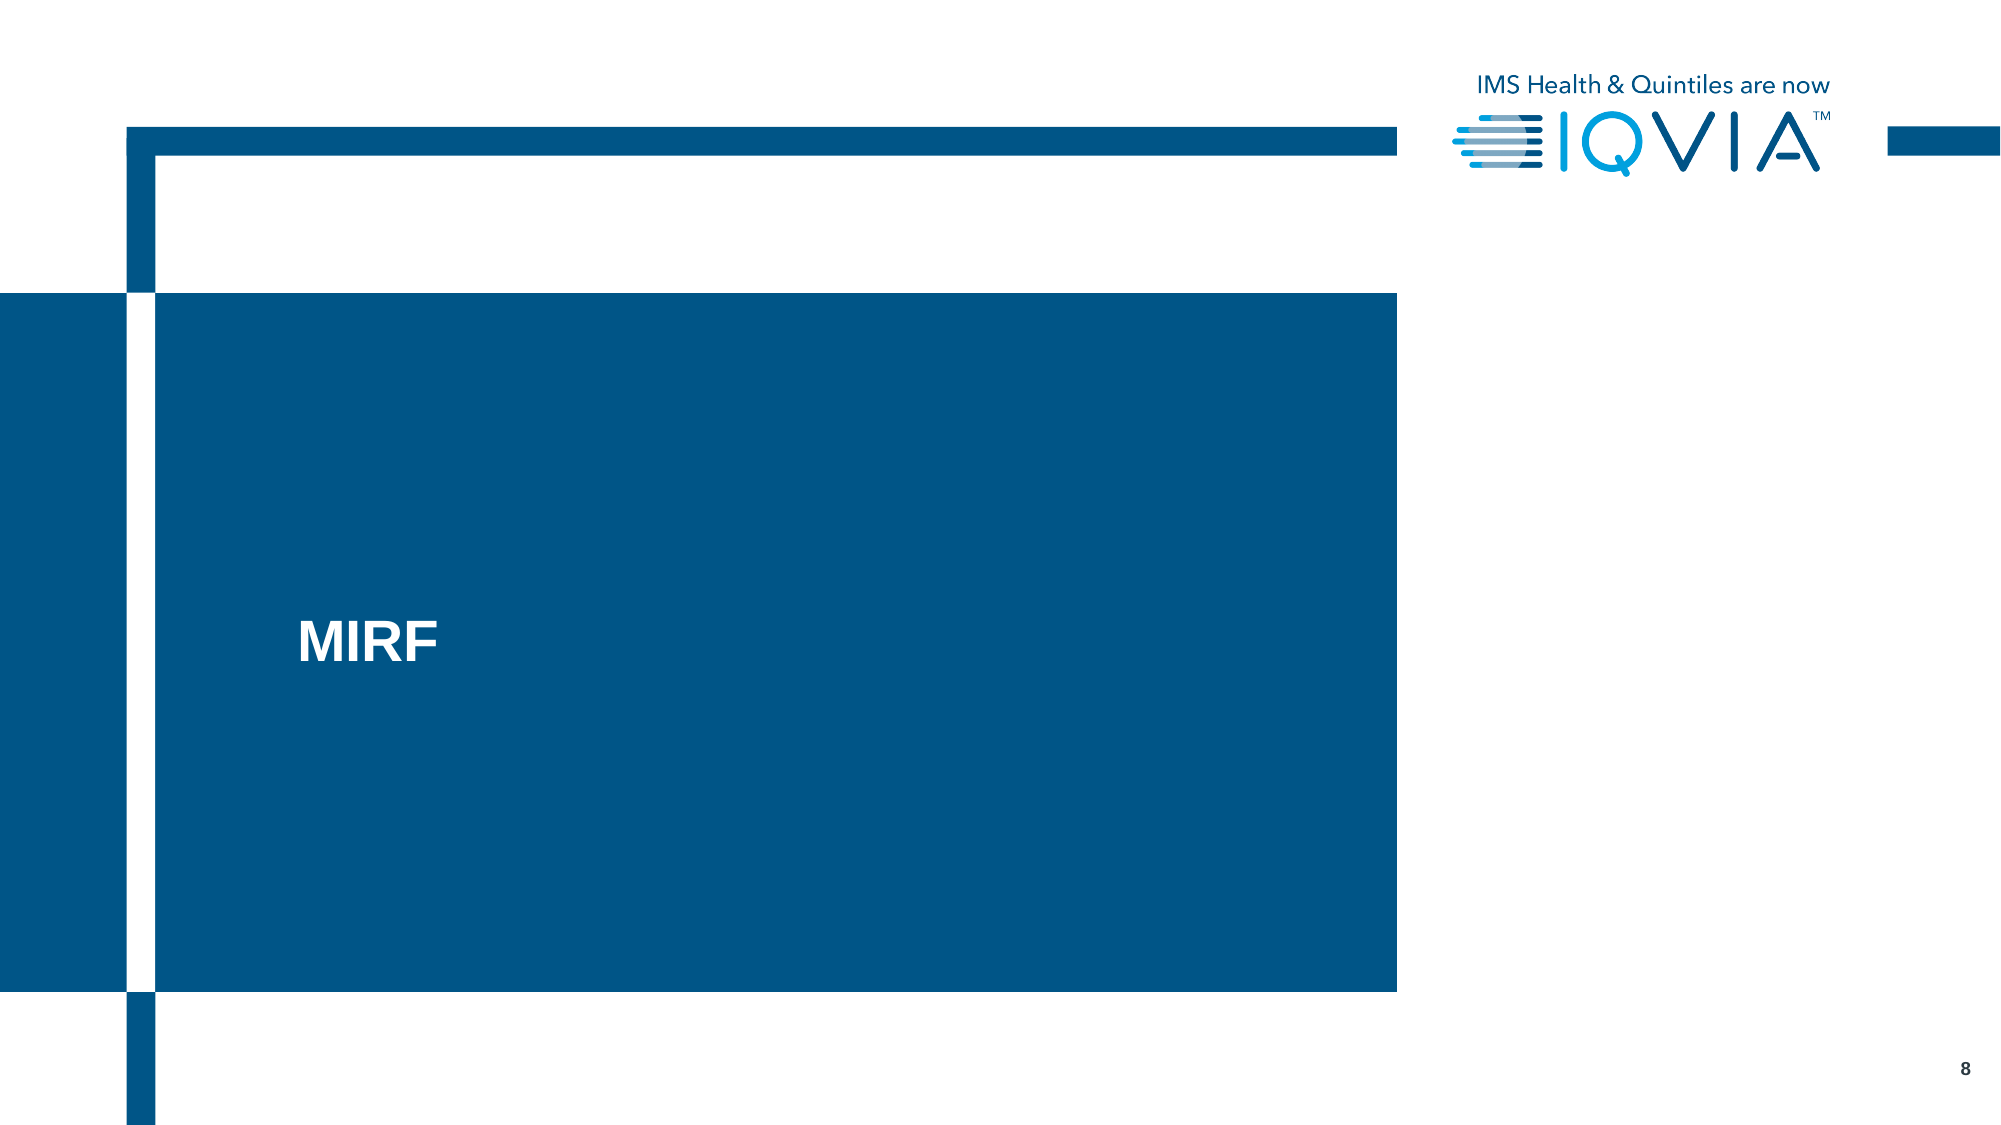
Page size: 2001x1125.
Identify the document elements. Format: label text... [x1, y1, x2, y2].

title MIRF [282, 345, 1348, 939]
picture [1590, 119, 1635, 164]
picture [1452, 74, 1830, 177]
